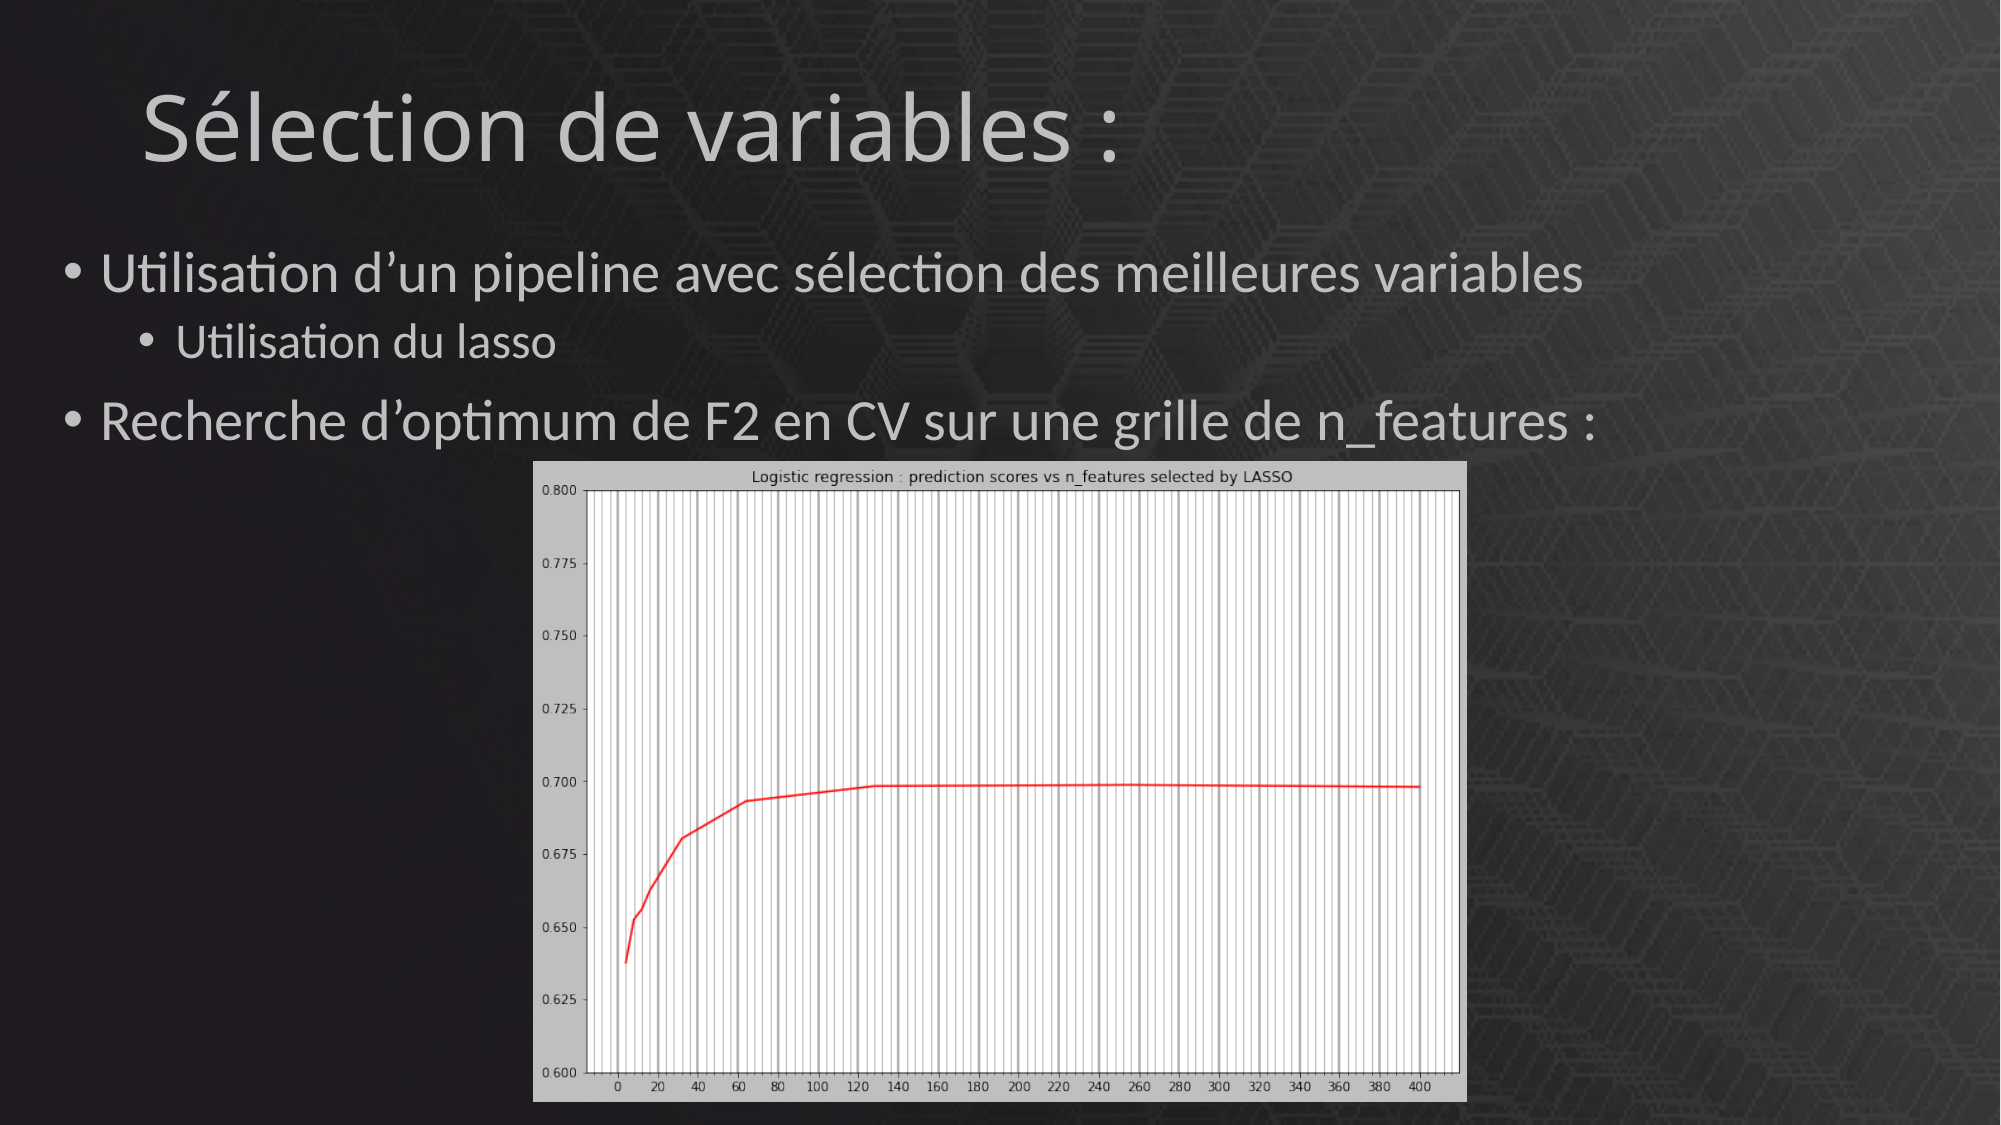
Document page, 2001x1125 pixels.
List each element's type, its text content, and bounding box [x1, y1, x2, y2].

picture [0, 0, 2001, 1125]
title Sélection de variables : [126, 22, 1852, 241]
list Utilisation d’un pipeline avec sélection des meilleures variables Utilisation du lasso Recherche d’optimum de F2 en CV sur une grille de n_features : [48, 234, 1773, 949]
